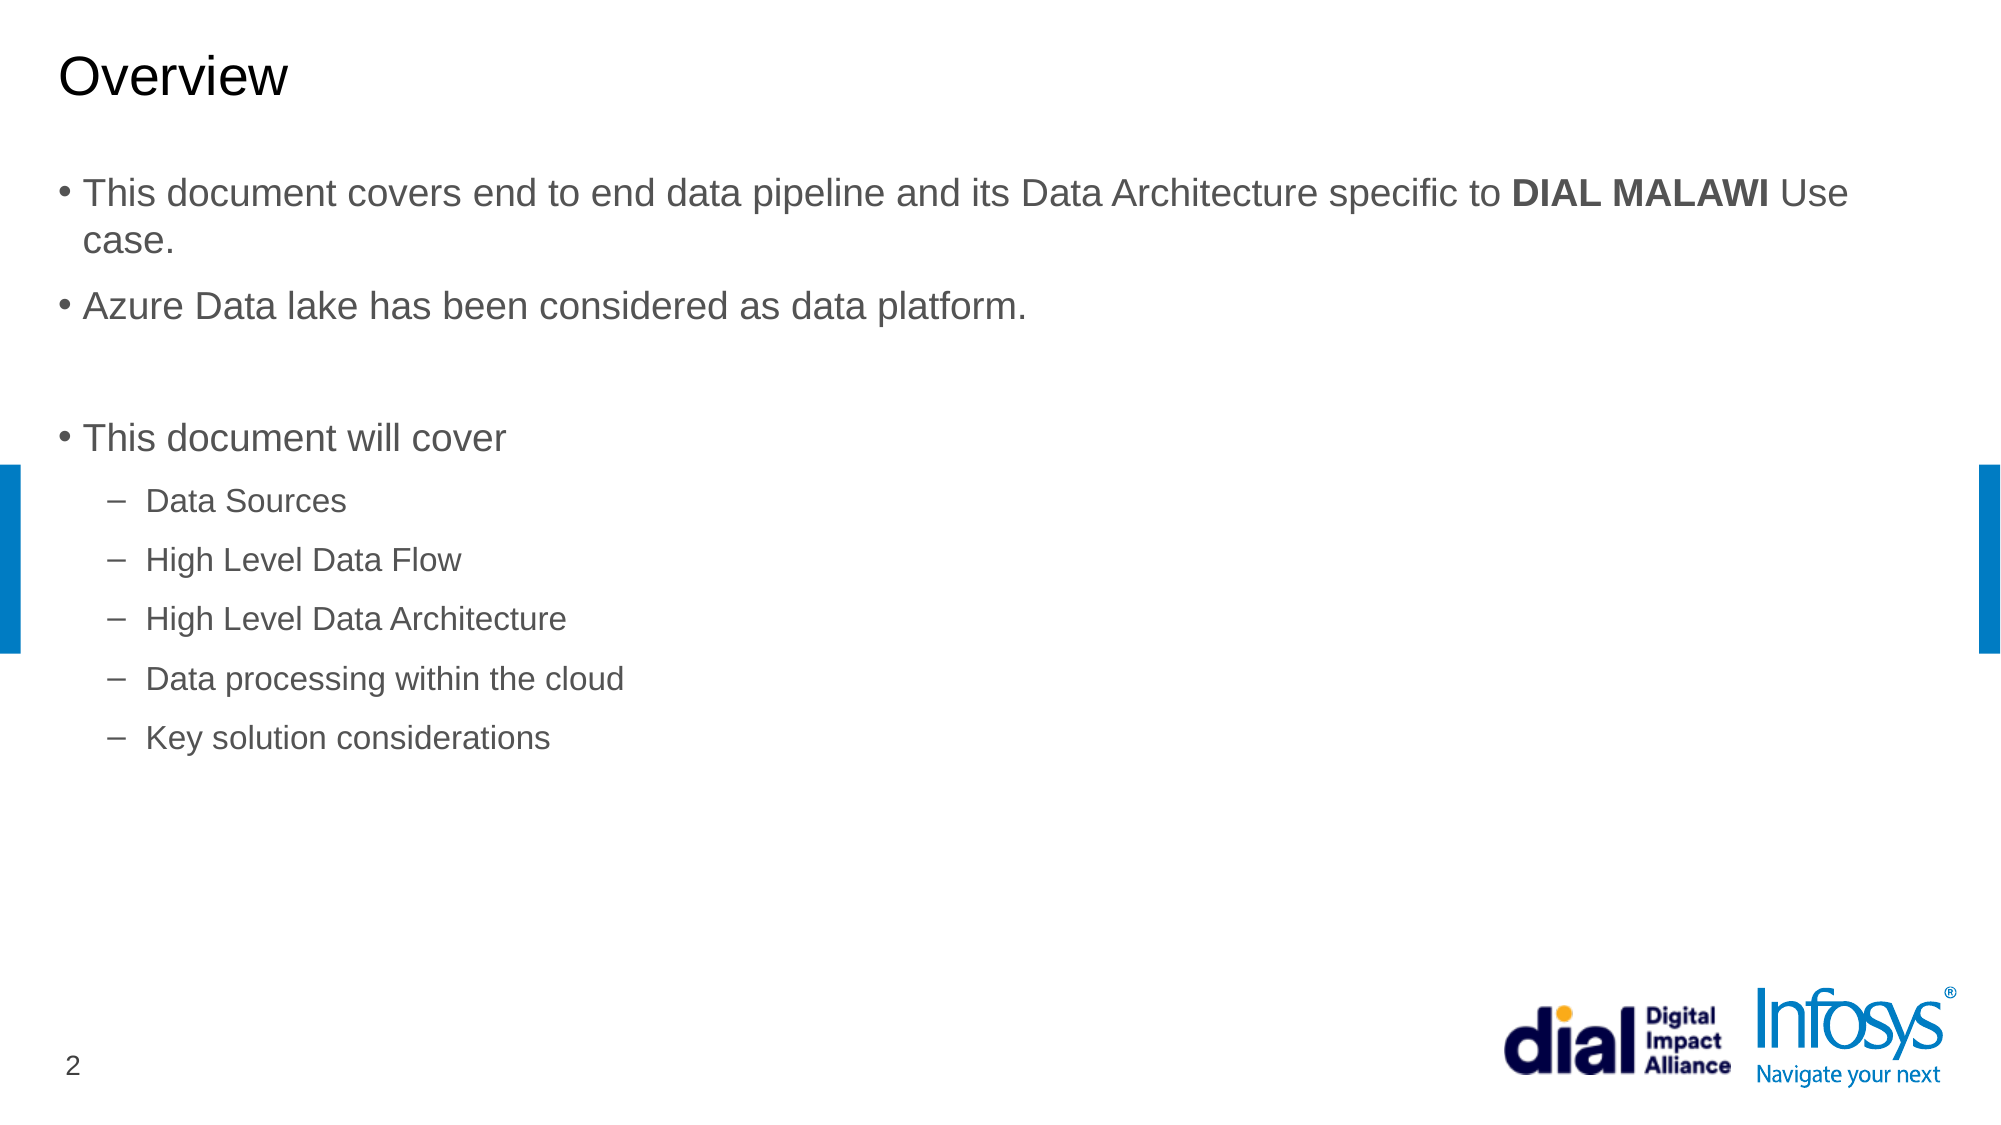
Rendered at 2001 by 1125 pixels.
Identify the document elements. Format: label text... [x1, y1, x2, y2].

slide_number 2 [50, 1040, 153, 1102]
list This document covers end to end data pipeline and its Data Architecture specific to DIAL MALAWI Use case. Azure Data lake has been considered as data platform. This document will cover Data Sources High Level Data Flow High Level Data Architecture Data processing within the cloud Key solution considerations [43, 160, 1921, 962]
title Overview [43, 32, 1952, 132]
picture [1504, 1005, 1731, 1075]
